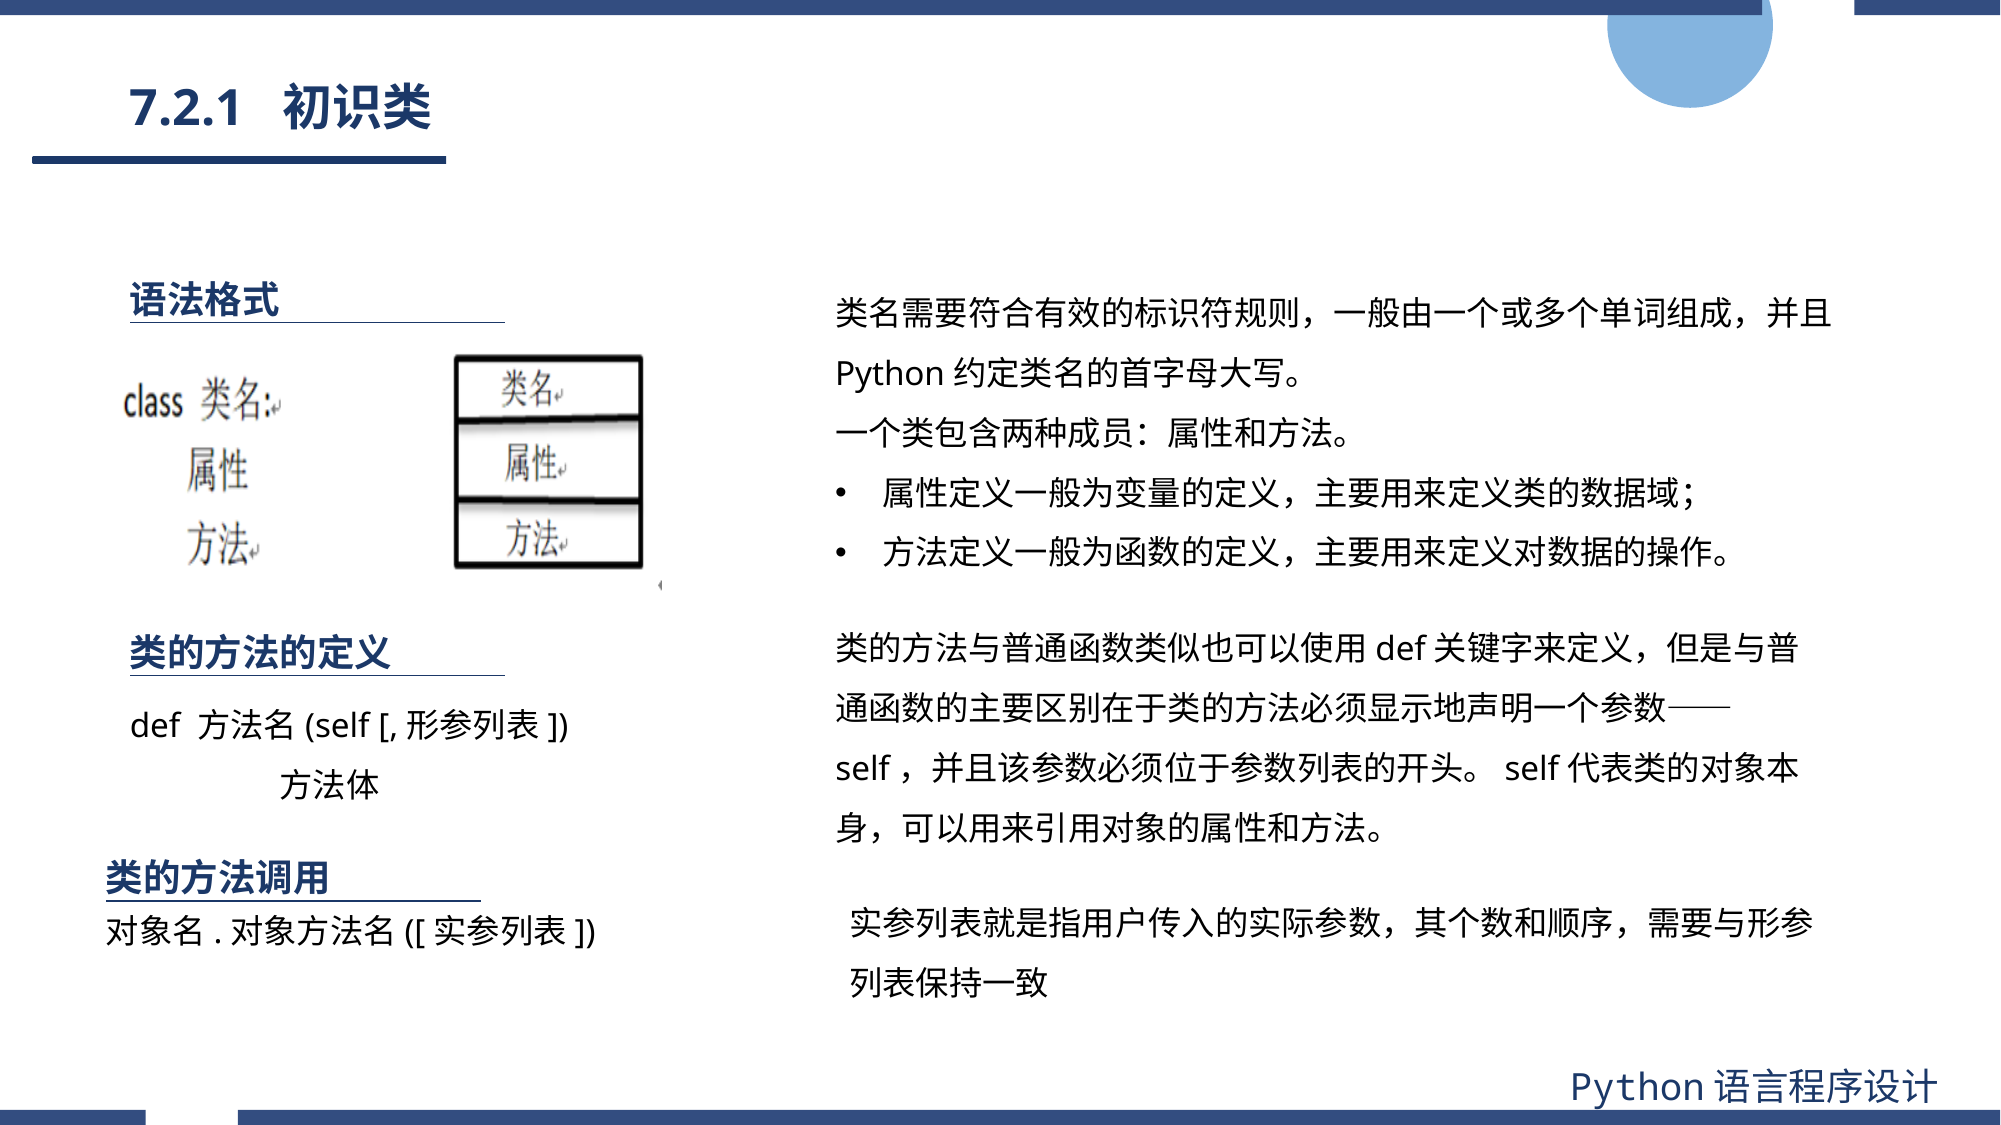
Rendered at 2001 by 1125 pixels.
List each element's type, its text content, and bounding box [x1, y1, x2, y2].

picture [115, 332, 662, 600]
text_box 语法格式 [115, 268, 625, 328]
text_box 类的方法与普通函数类似也可以使用def关键字来定义，但是与普通函数的主要区别在于类的方法必须显示地声明一个参数——self，并且该参数必须位于参数列表的开头。self代表类的对象本身，可以用来引用对象的属性和方法。 [820, 599, 1821, 855]
text_box 类名需要符合有效的标识符规则，一般由一个或多个单词组成，并且Python约定类名的首字母大写。 一个类包含两种成员：属性和方法。 属性定义一般为变量的定义，主要用来定义类的数据域； 方法定义一般为函数的定义，主要用来定义对数据的操作。 [820, 264, 1889, 580]
title 7.2.1 初识类 [115, 67, 652, 152]
text_box 类的方法的定义 [115, 621, 625, 682]
text_box 实参列表就是指用户传入的实际参数，其个数和顺序，需要与形参列表保持一致 [834, 874, 1835, 1010]
text_box 对象名.对象方法名([实参列表]) [91, 902, 651, 958]
text_box def 方法名(self [,形参列表]) 方法体 [115, 677, 675, 812]
text_box 类的方法调用 [91, 847, 601, 907]
